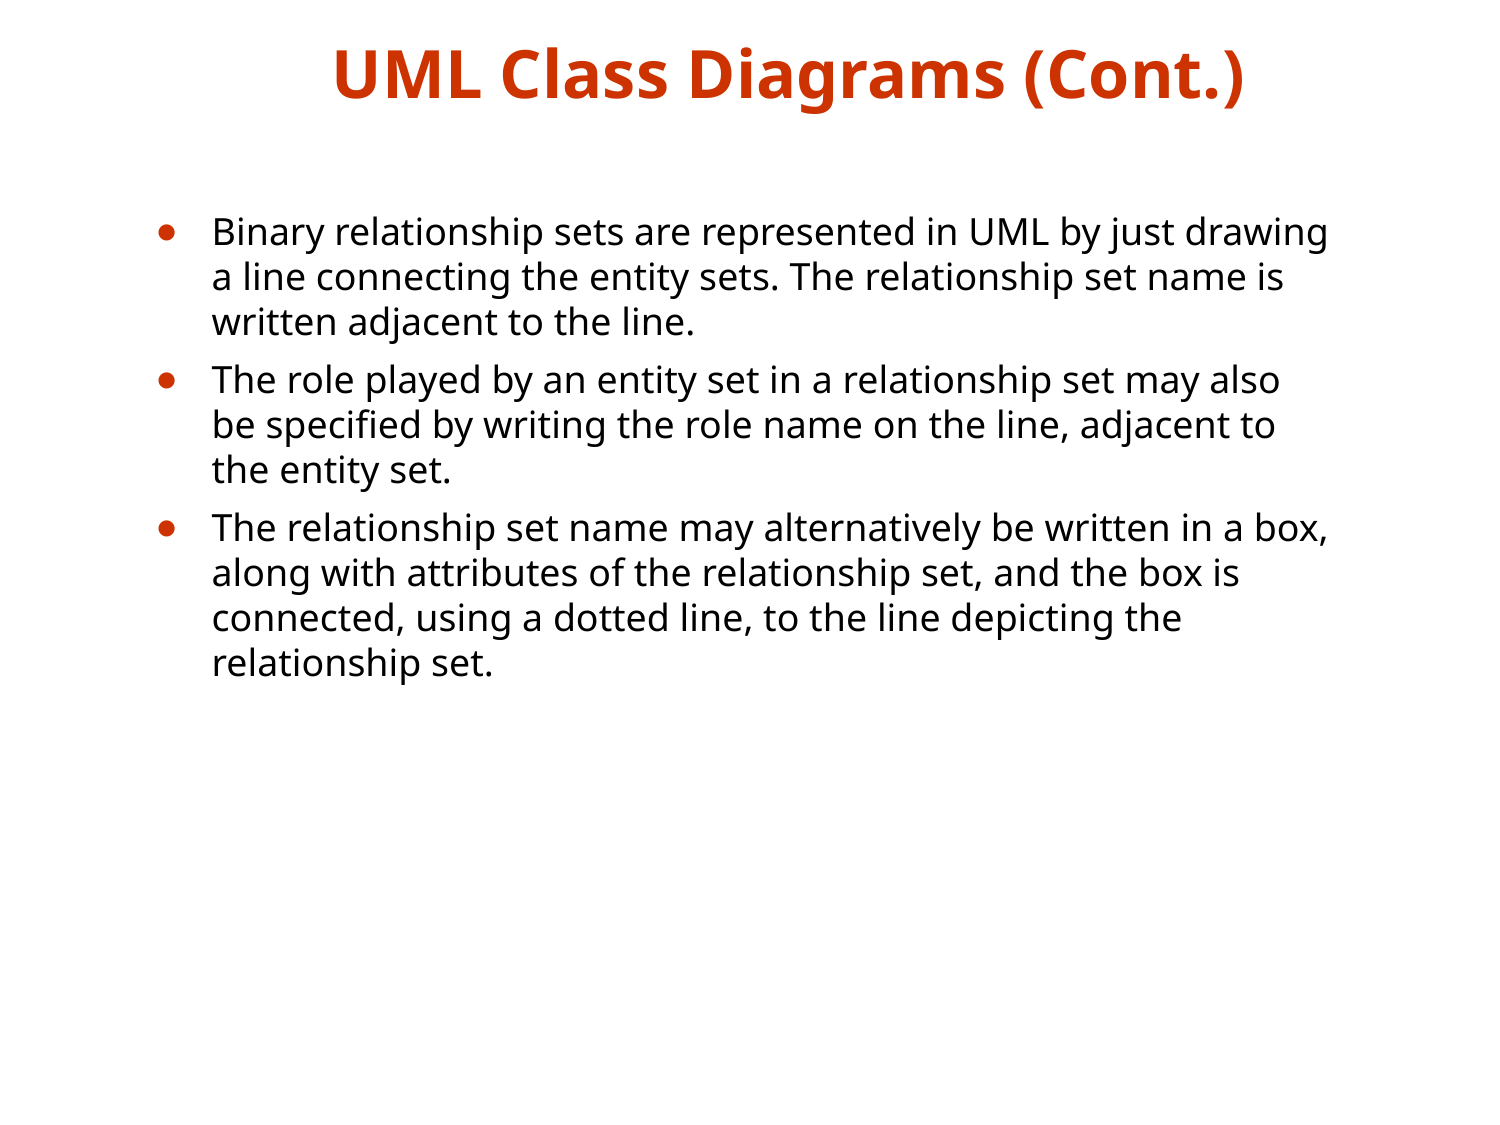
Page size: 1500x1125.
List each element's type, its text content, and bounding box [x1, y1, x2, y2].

title UML Class Diagrams (Cont.) [126, 19, 1451, 120]
list Binary relationship sets are represented in UML by just drawing a line connecting the entity sets. The relationship set name is written adjacent to the line. The role played by an entity set in a relationship set may also be specified by writing the role name on the line, adjacent to the entity set. The relationship set name may alternatively be written in a box, along with attributes of the relationship set, and the box is connected, using a dotted line, to the line depicting the relationship set. [140, 200, 1348, 1026]
